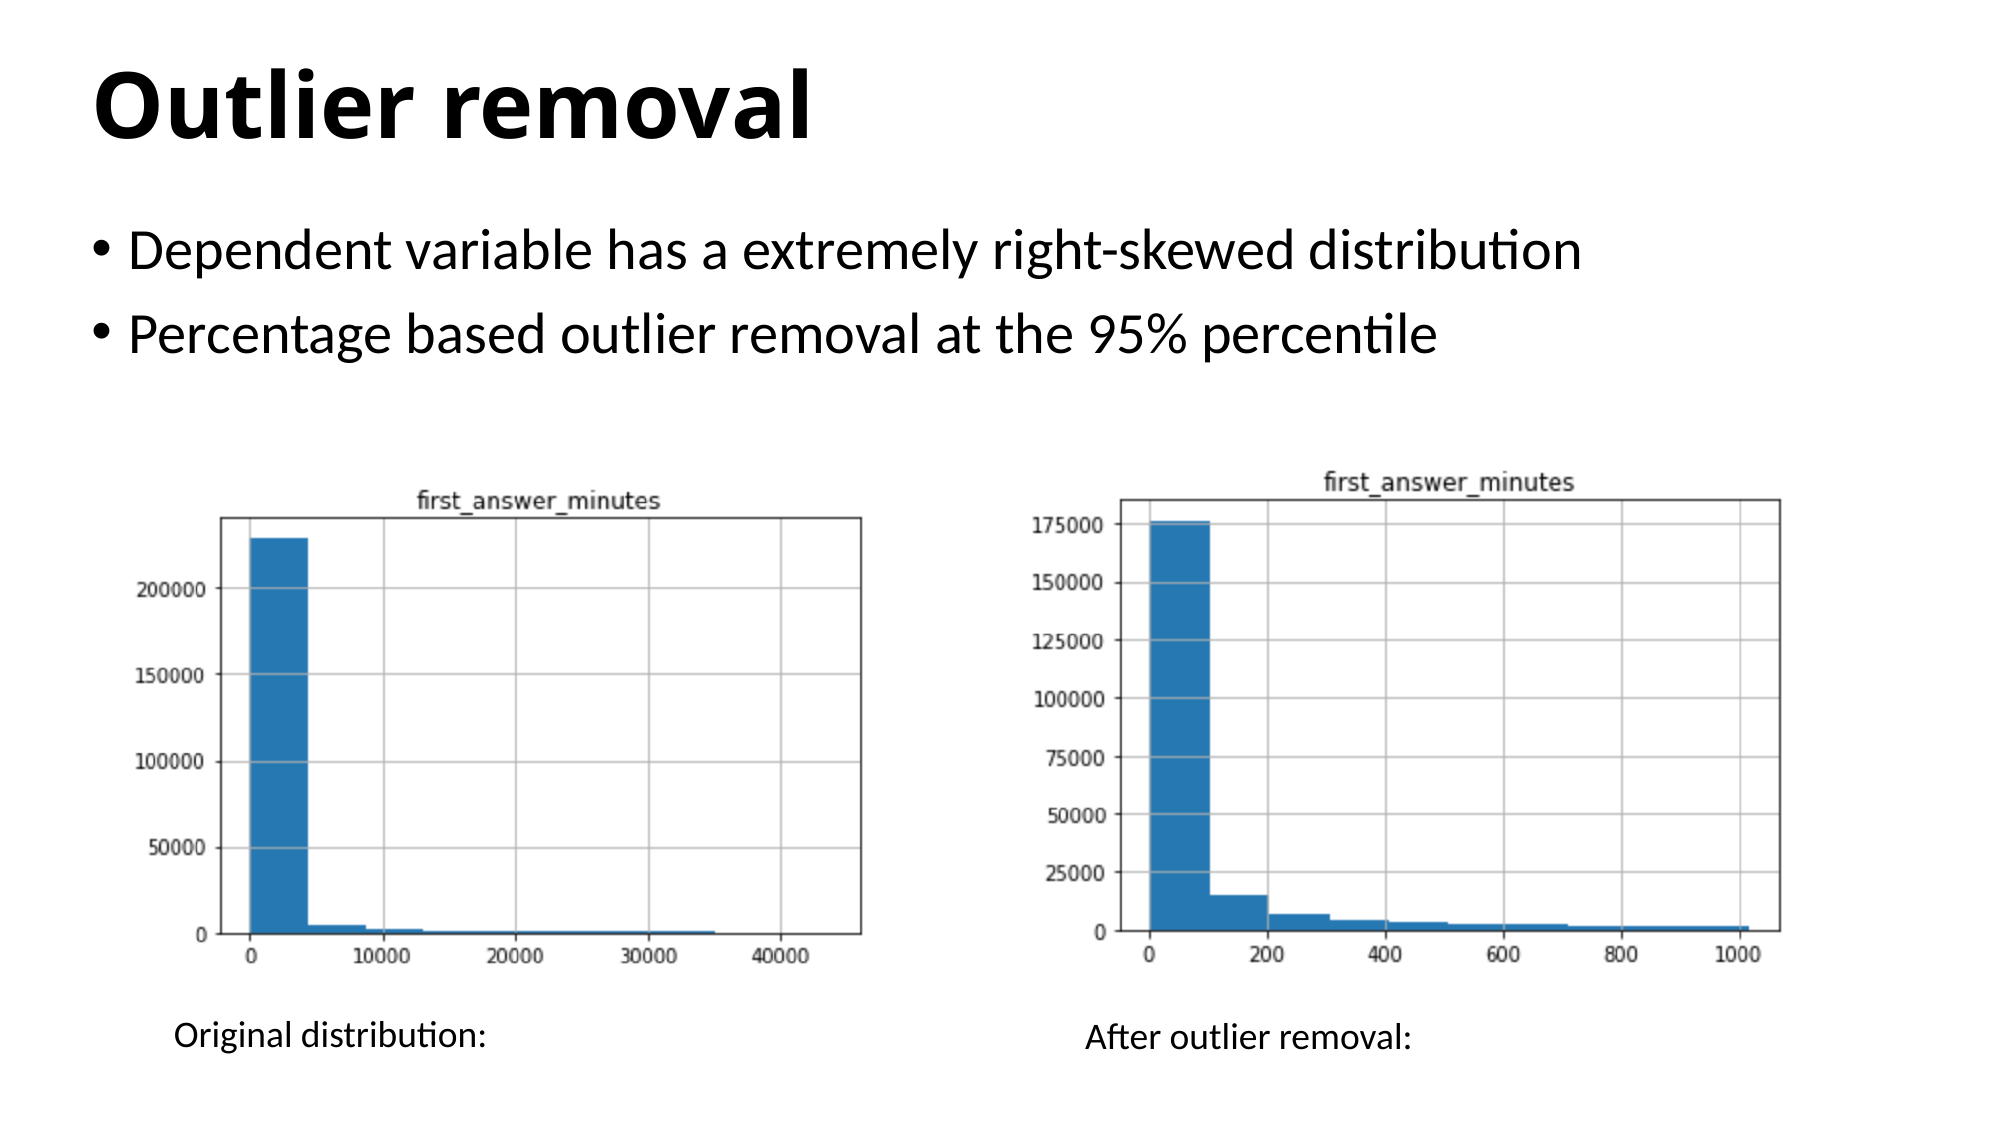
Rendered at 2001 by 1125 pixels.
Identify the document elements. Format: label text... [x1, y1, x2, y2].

title Outlier removal [76, 0, 1802, 211]
list Dependent variable has a extremely right-skewed distribution Percentage based outlier removal at the 95% percentile [76, 211, 1835, 460]
picture [999, 459, 1863, 985]
text_box Original distribution: [159, 1003, 503, 1063]
picture [111, 482, 902, 1003]
text_box After outlier removal: [1070, 1004, 1428, 1065]
